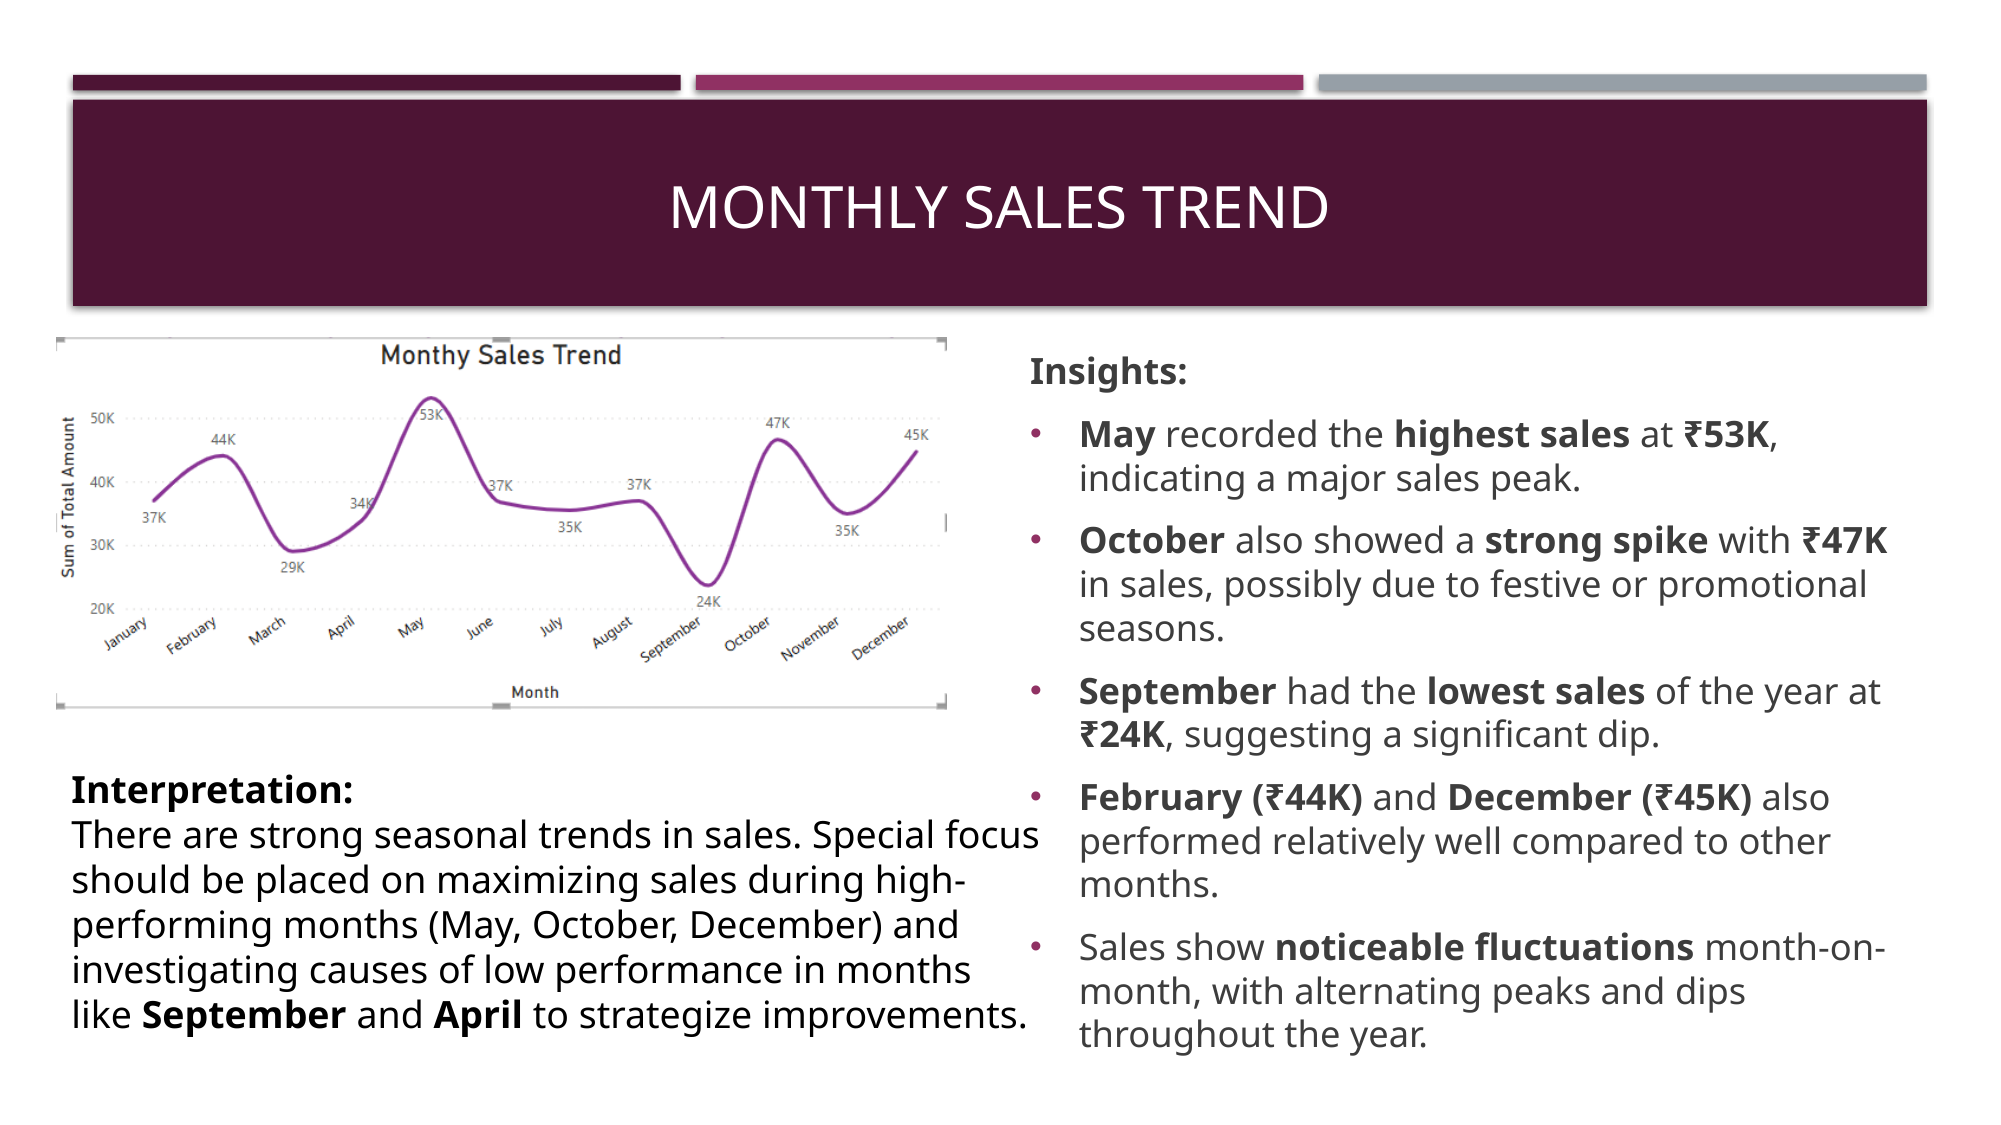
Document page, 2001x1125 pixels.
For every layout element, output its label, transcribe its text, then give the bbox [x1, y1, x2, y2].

title Monthly Sales Trend [95, 144, 1905, 248]
text_box Interpretation: There are strong seasonal trends in sales. Special focus should be placed on maximizing sales during high-performing months (May, October, December) and investigating causes of low performance in months like September and April to strategize improvements. [56, 759, 1057, 1044]
list Insights: May recorded the highest sales at ₹53K, indicating a major sales peak. October also showed a strong spike with ₹47K in sales, possibly due to festive or promotional seasons. September had the lowest sales of the year at ₹24K, suggesting a significant dip. February (₹44K) and December (₹45K) also performed relatively well compared to other months. Sales show noticeable fluctuations month-on-month, with alternating peaks and dips throughout the year. [1015, 337, 1944, 1066]
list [56, 337, 947, 712]
